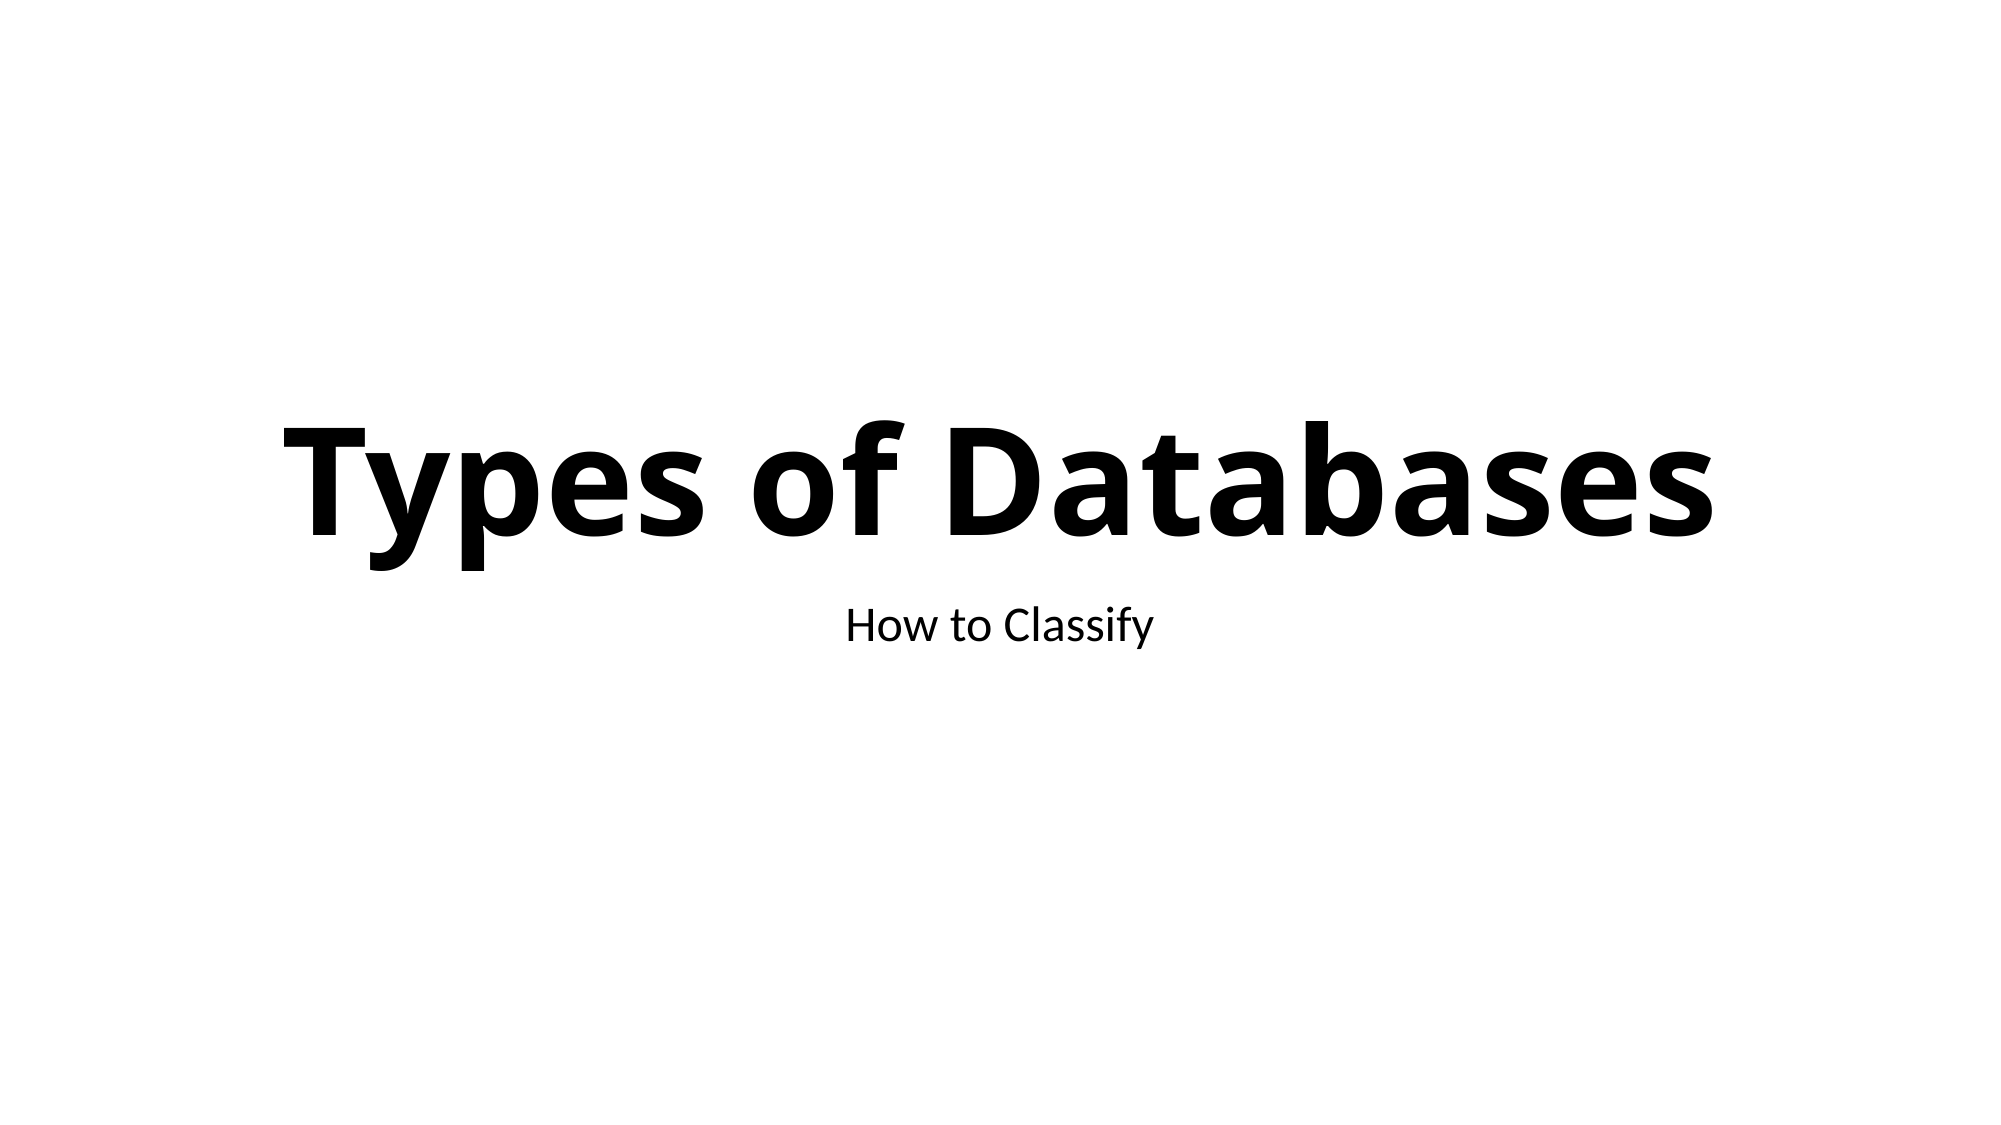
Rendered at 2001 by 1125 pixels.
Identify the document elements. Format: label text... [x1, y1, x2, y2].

subtitle How to Classify [249, 590, 1750, 863]
title Types of Databases [249, 184, 1750, 576]
